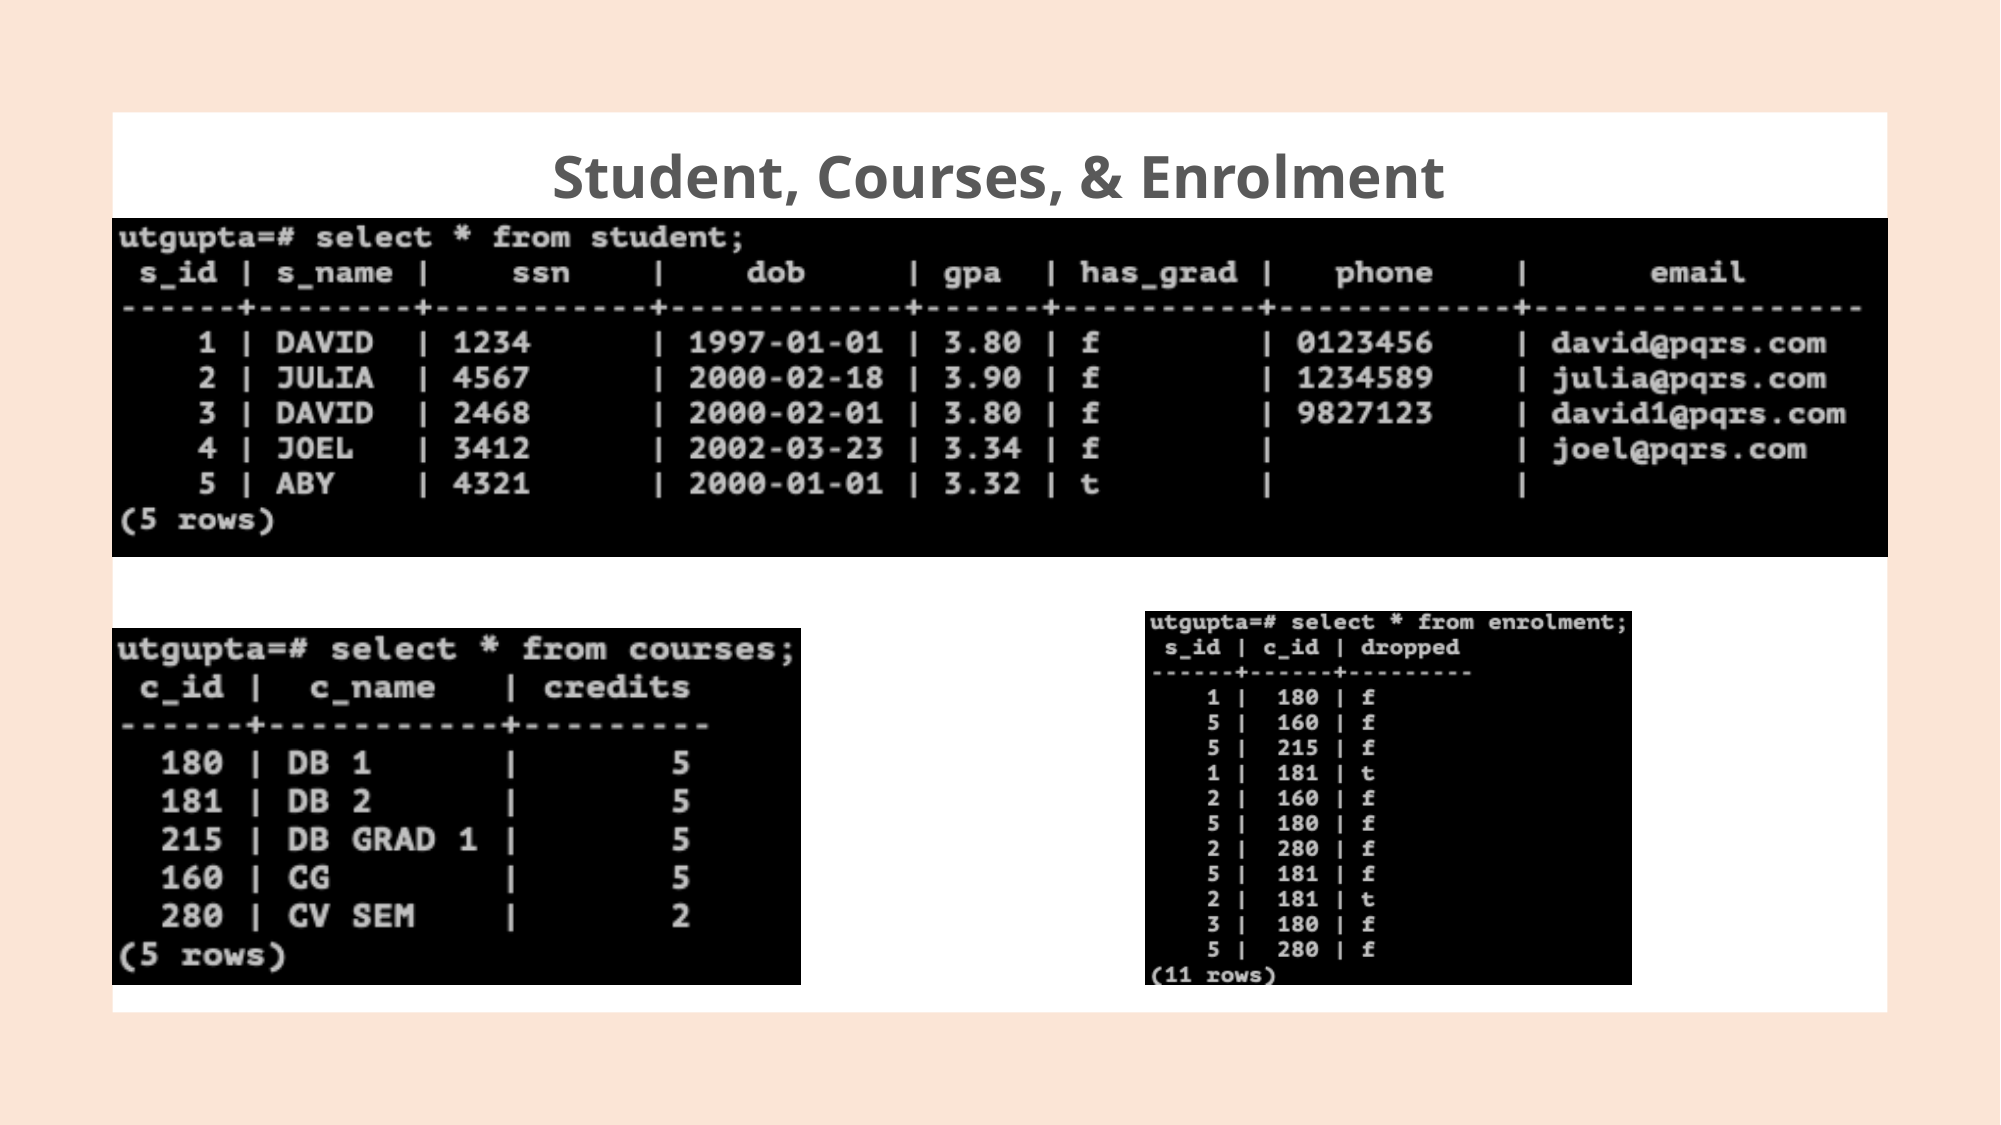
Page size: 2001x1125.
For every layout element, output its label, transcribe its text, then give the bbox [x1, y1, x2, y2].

text_box [111, 111, 1888, 1013]
picture [112, 628, 801, 986]
picture [1145, 611, 1632, 986]
text_box Student, Courses, & Enrolment [265, 139, 1735, 218]
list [112, 218, 1888, 557]
text_box [0, 0, 2000, 1125]
